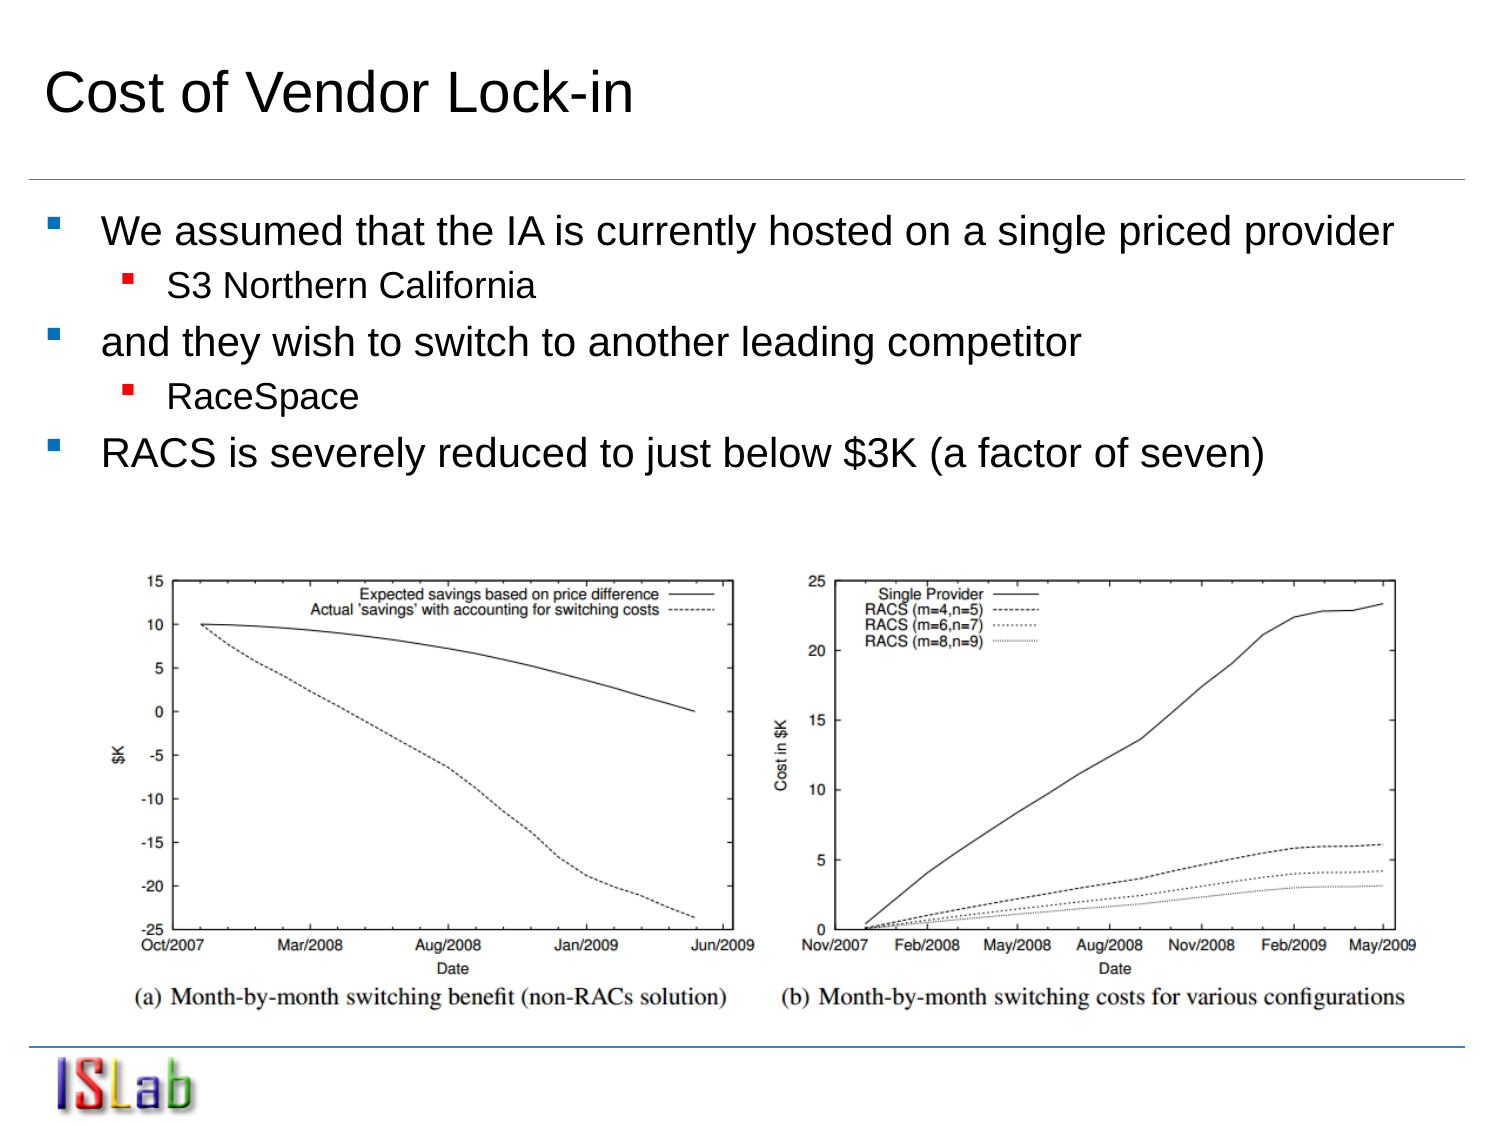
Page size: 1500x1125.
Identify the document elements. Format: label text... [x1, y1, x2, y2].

picture [95, 550, 1436, 1041]
picture [46, 1048, 200, 1125]
title Cost of Vendor Lock-in [29, 19, 1465, 159]
list We assumed that the IA is currently hosted on a single priced provider S3 Northern California and they wish to switch to another leading competitor RaceSpace RACS is severely reduced to just below $3K (a factor of seven) [29, 196, 1465, 1035]
